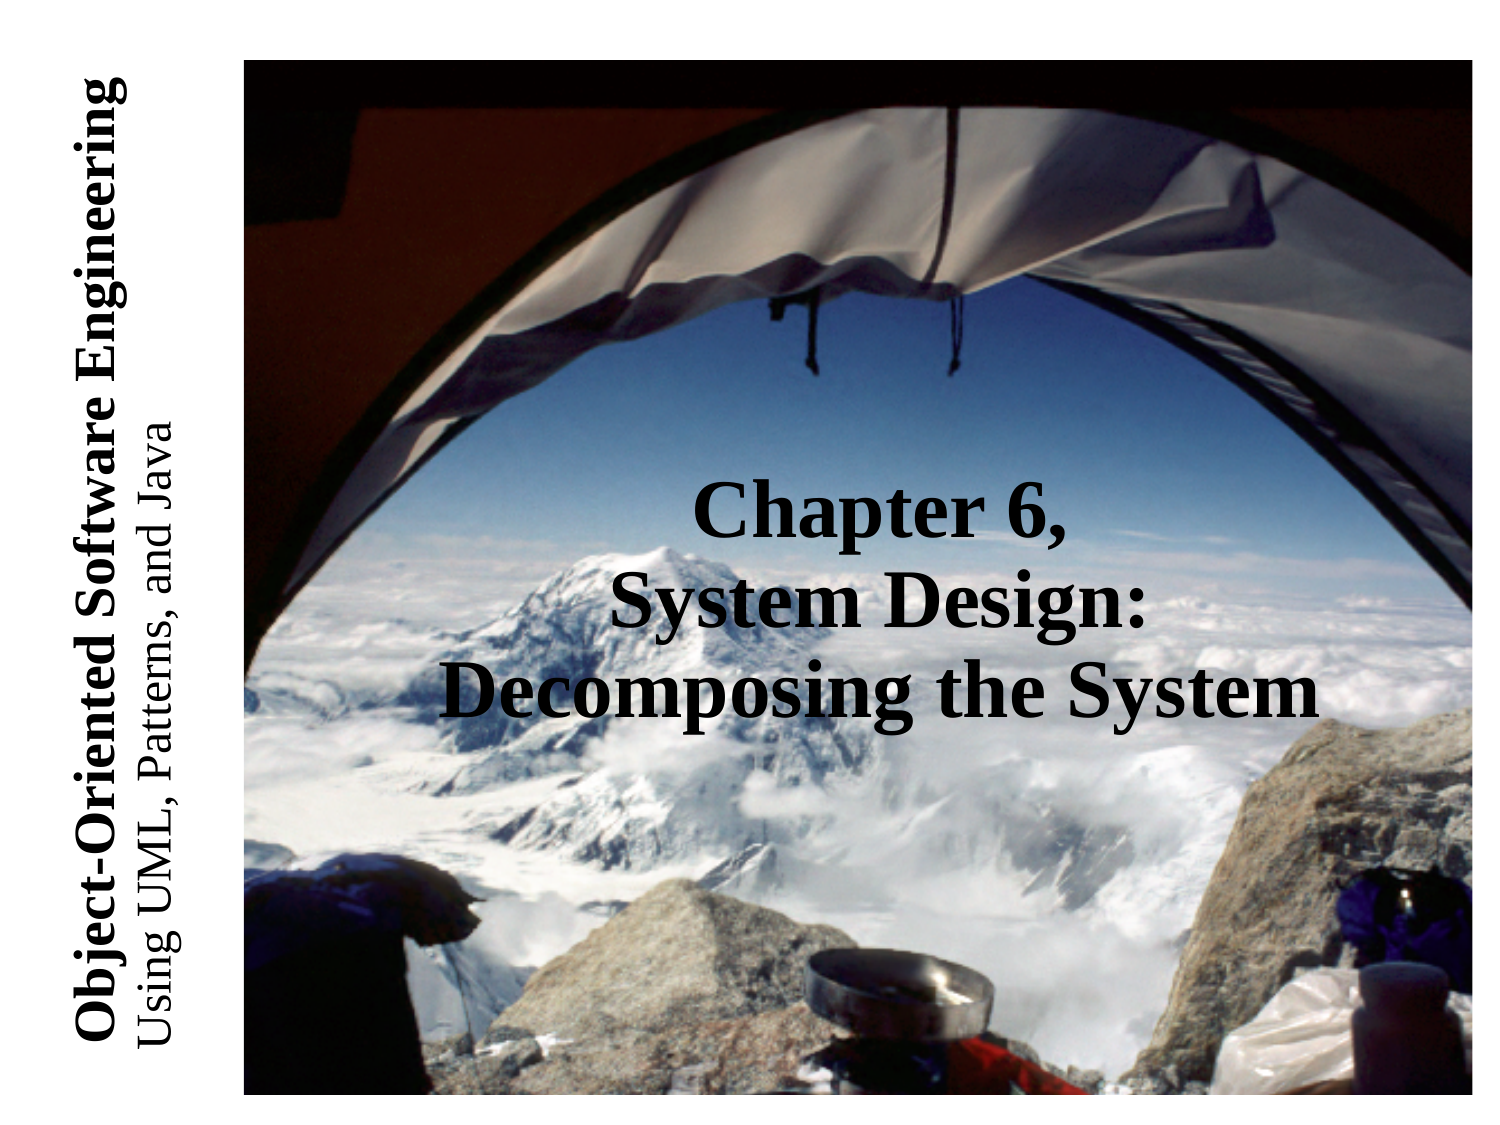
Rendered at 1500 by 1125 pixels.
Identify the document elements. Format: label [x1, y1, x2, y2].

picture [243, 59, 1473, 1095]
